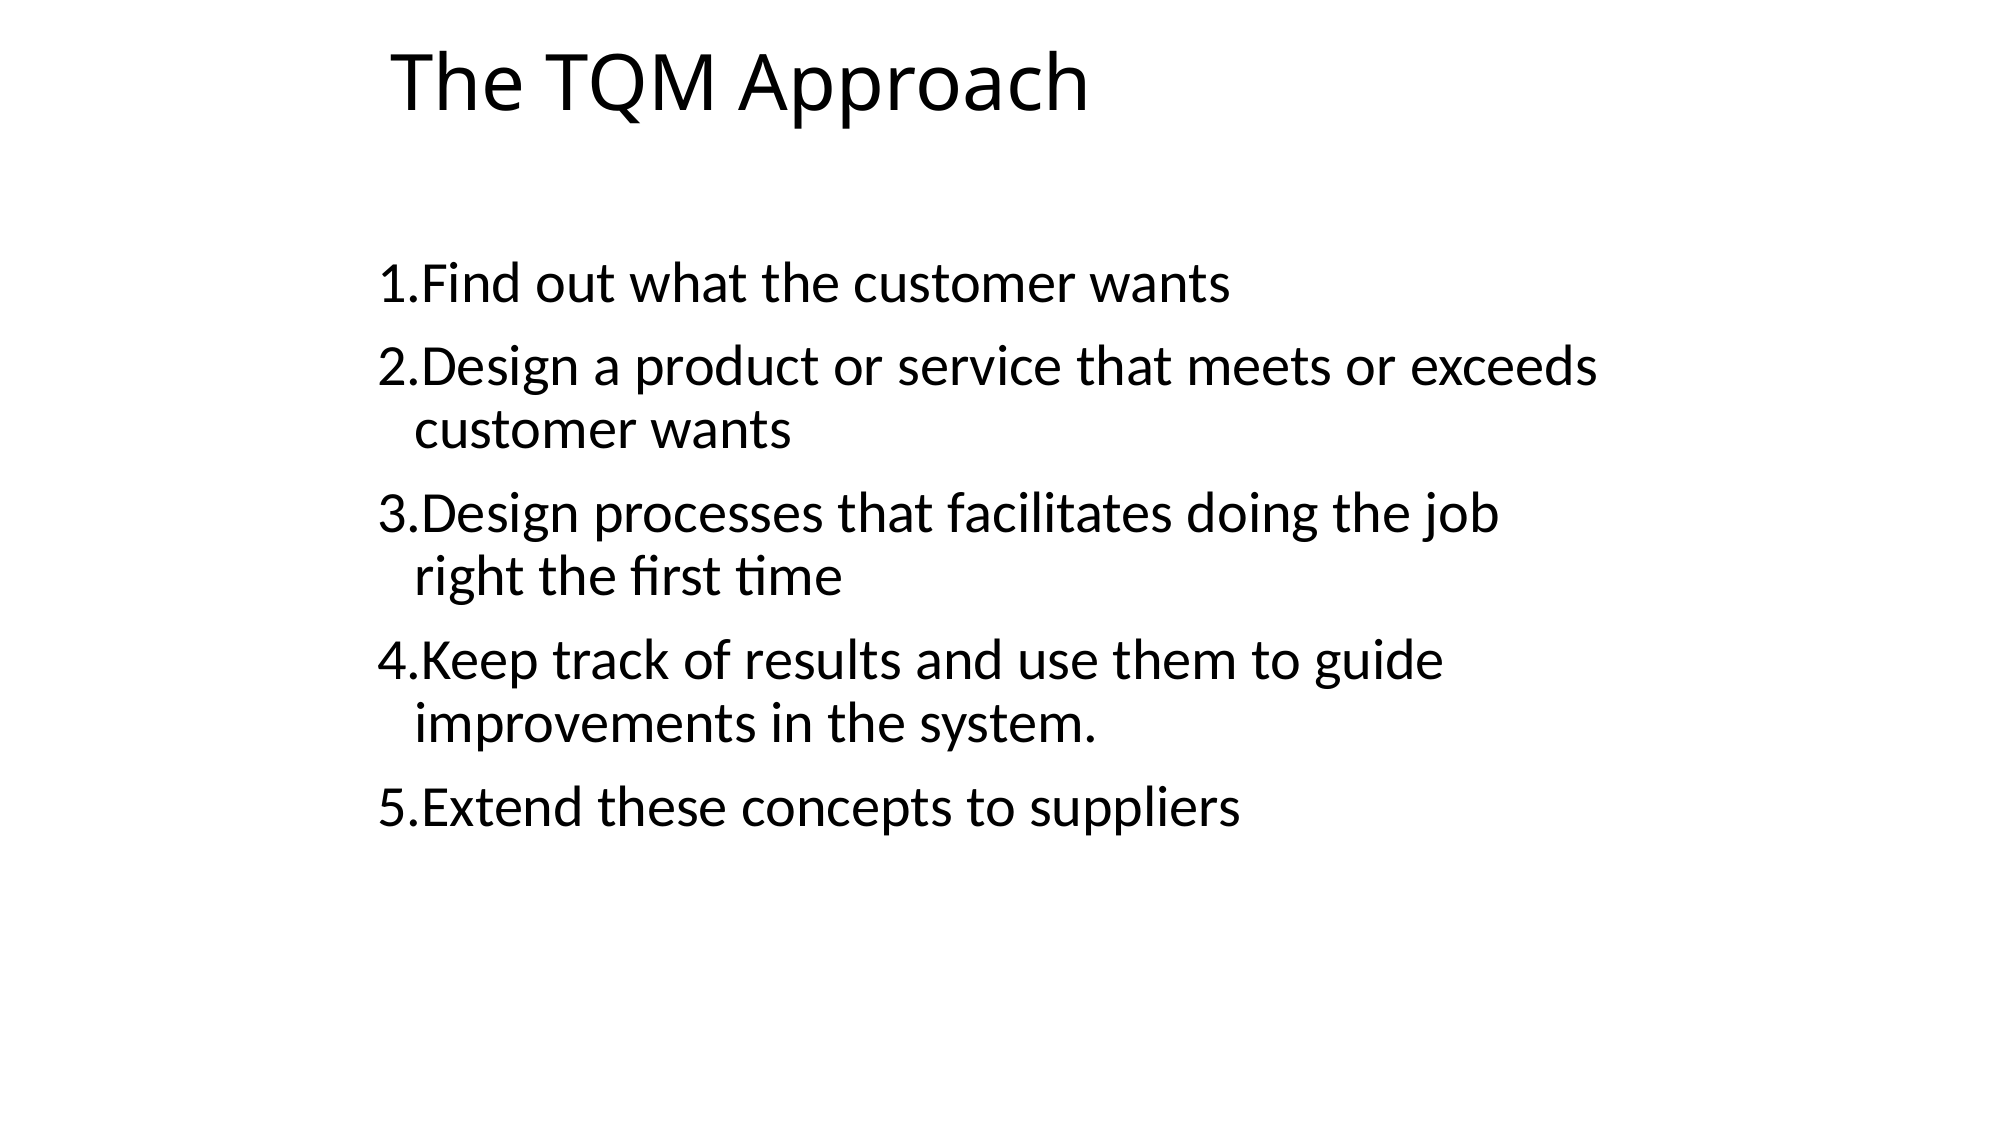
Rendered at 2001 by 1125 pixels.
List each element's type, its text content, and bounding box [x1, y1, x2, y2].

title The TQM Approach [375, 35, 1650, 135]
list Find out what the customer wants Design a product or service that meets or exceeds customer wants Design processes that facilitates doing the job right the first time Keep track of results and use them to guide improvements in the system. Extend these concepts to suppliers [362, 244, 1630, 973]
